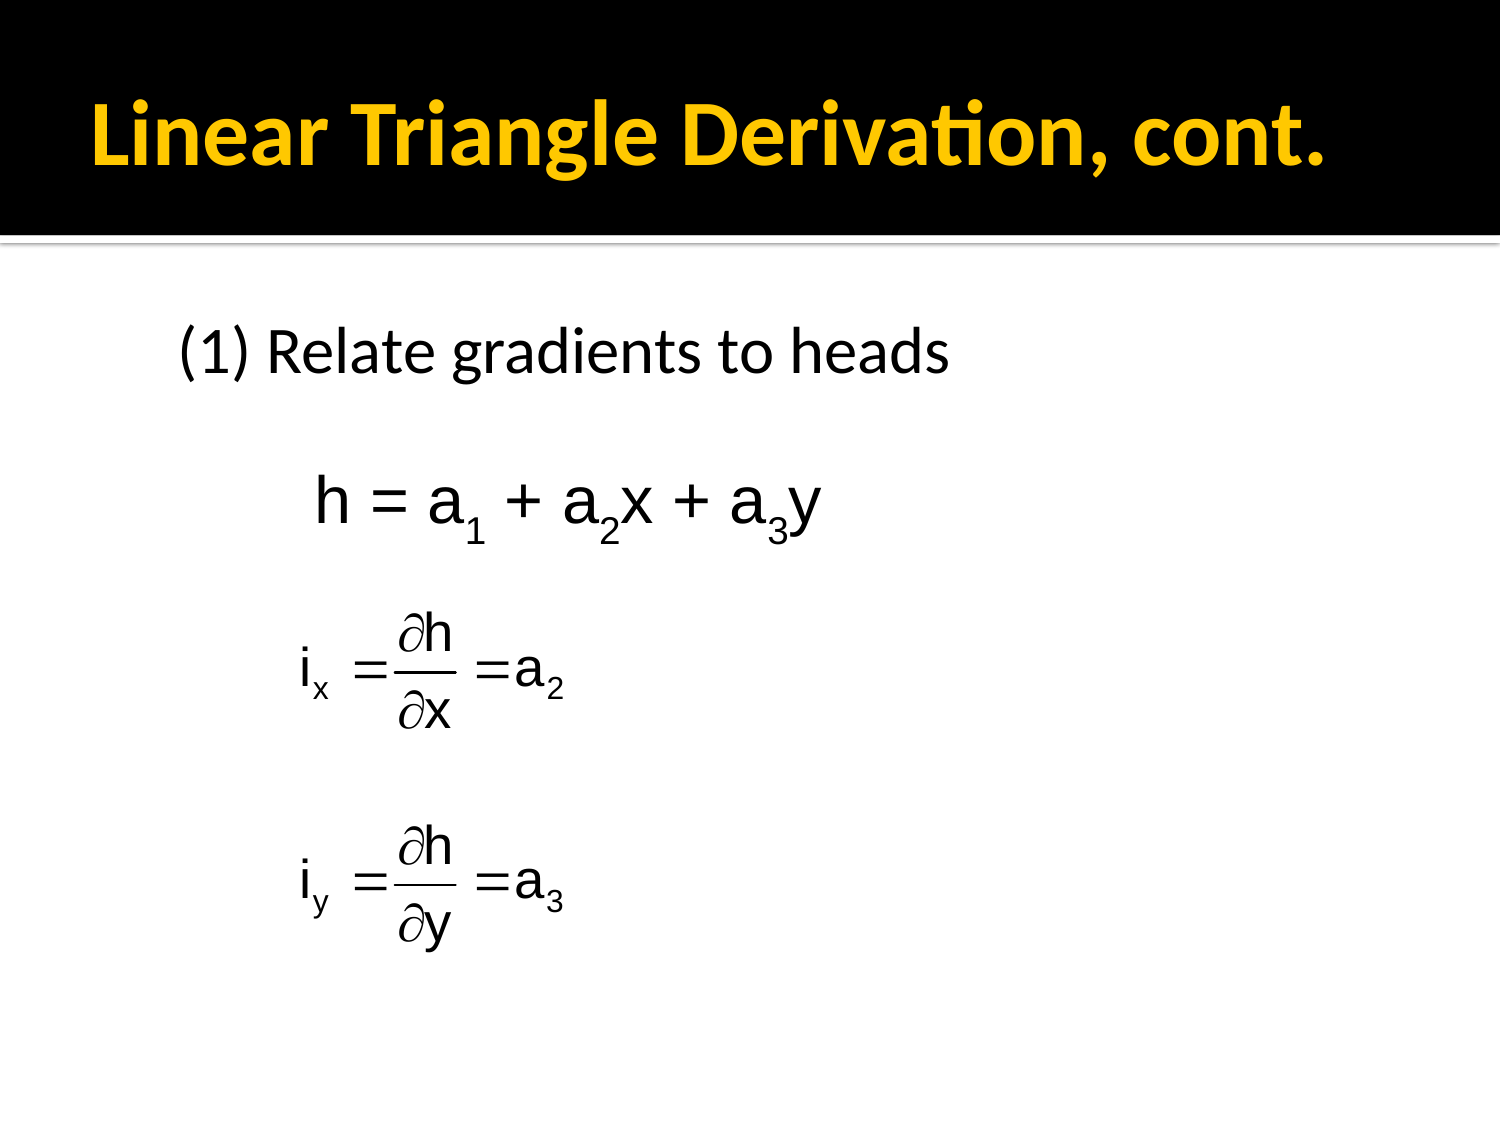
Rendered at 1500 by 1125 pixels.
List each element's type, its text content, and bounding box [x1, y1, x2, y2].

text_box h = a1 + a2x + a3y [300, 450, 1088, 560]
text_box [293, 812, 575, 963]
text_box (1) Relate gradients to heads [162, 299, 1288, 395]
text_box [293, 599, 575, 741]
title Linear Triangle Derivation, cont. [75, 24, 1425, 231]
